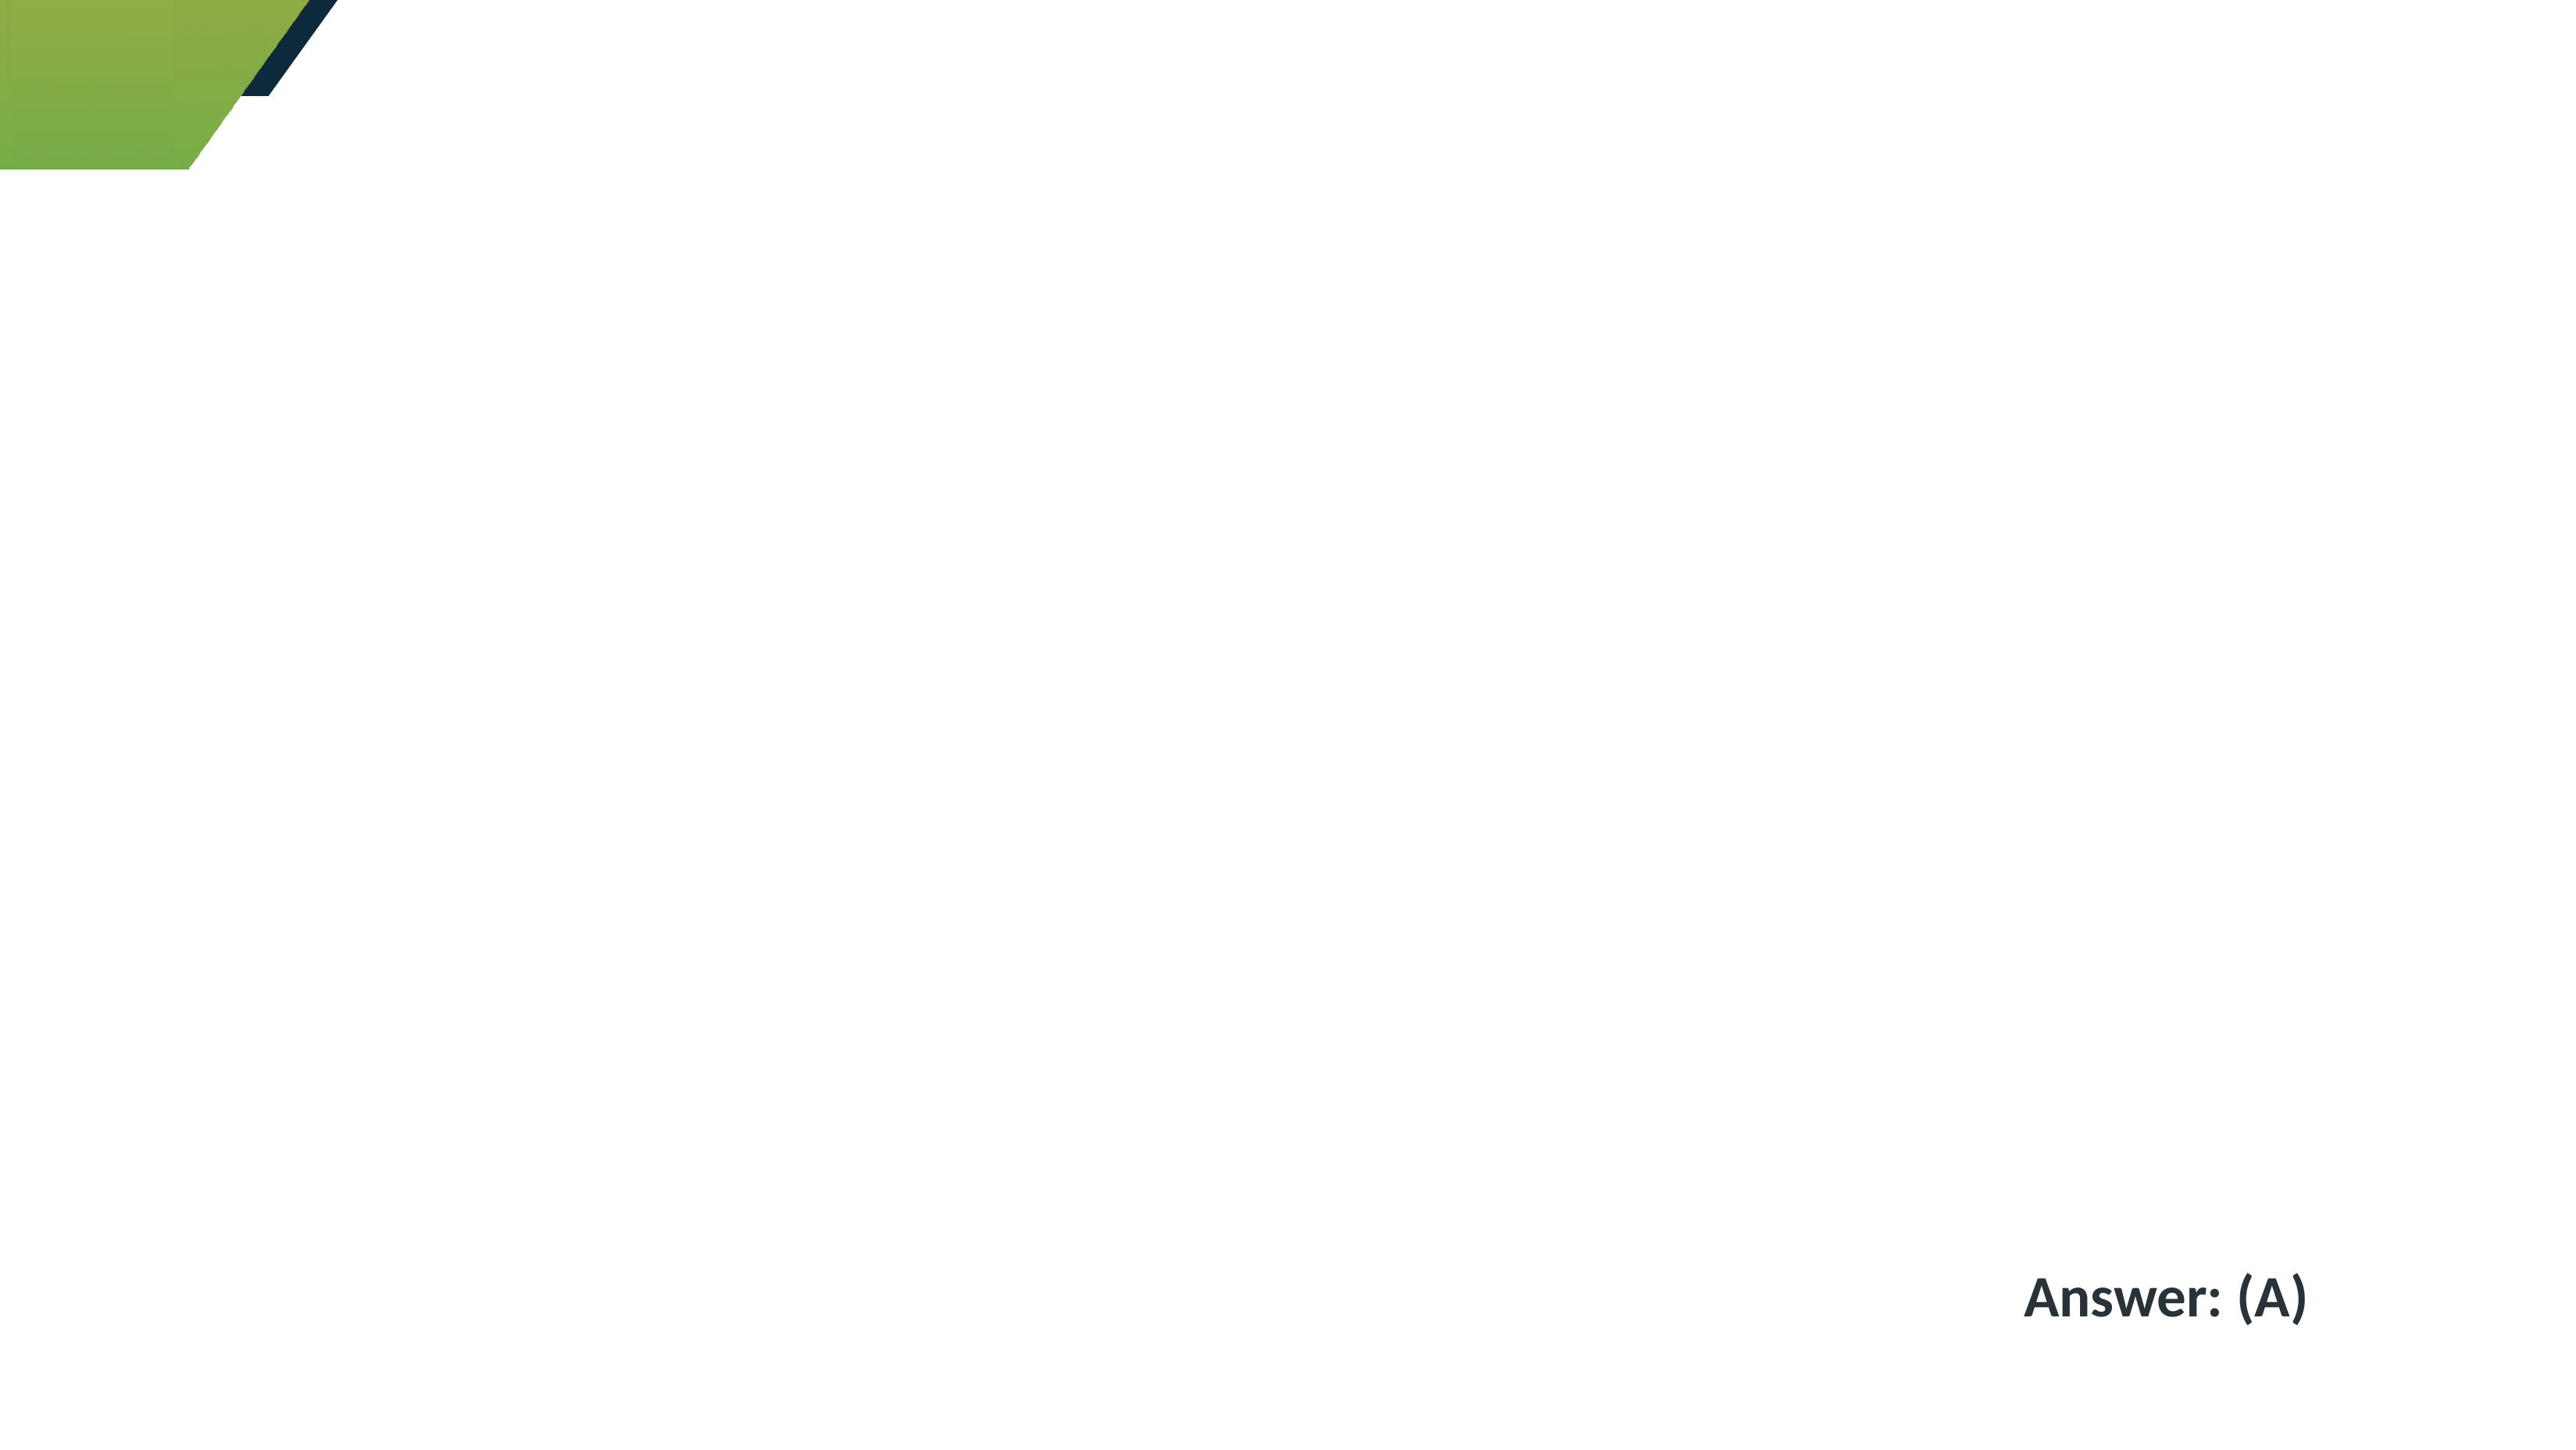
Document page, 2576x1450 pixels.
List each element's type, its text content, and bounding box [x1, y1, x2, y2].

picture [0, 0, 309, 170]
text_box Answer: (A) [2012, 1252, 2321, 1334]
